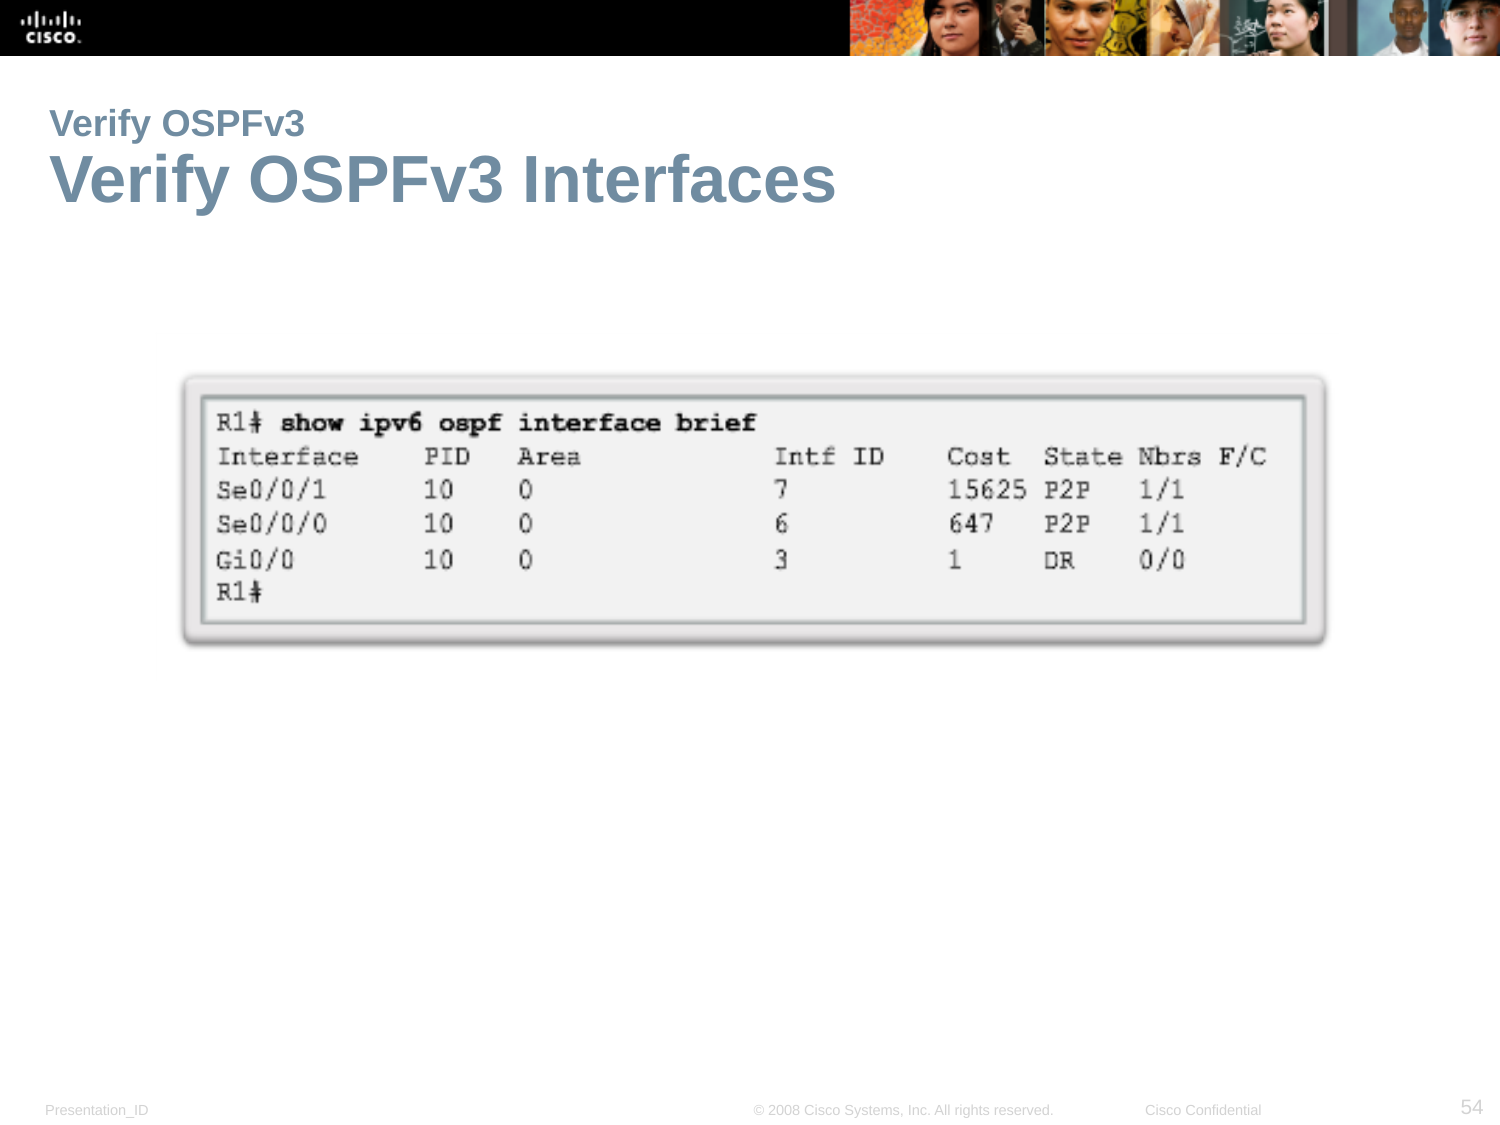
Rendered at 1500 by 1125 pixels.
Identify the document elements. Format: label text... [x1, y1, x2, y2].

picture [155, 332, 1340, 682]
picture [0, 0, 1500, 56]
title Verify OSPFv3 Verify OSPFv3 Interfaces [35, 80, 1484, 224]
